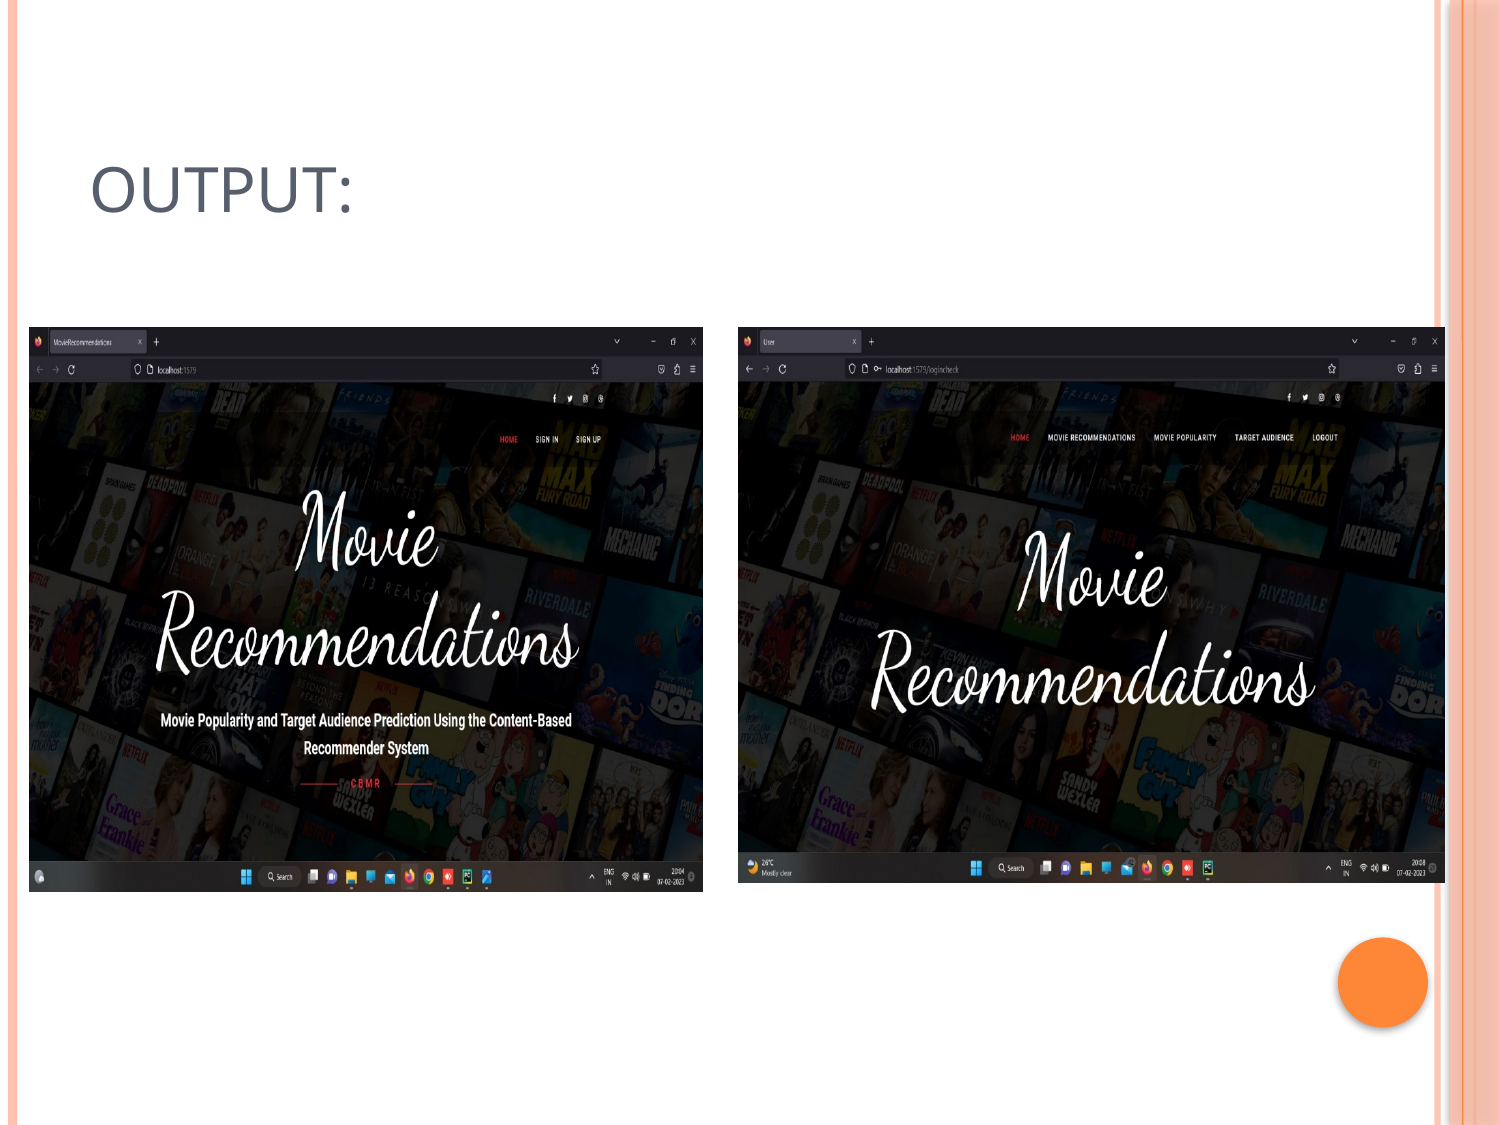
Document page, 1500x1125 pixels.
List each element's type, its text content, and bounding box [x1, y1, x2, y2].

title Output: [75, 45, 1300, 233]
picture [737, 326, 1446, 883]
picture [28, 326, 704, 893]
